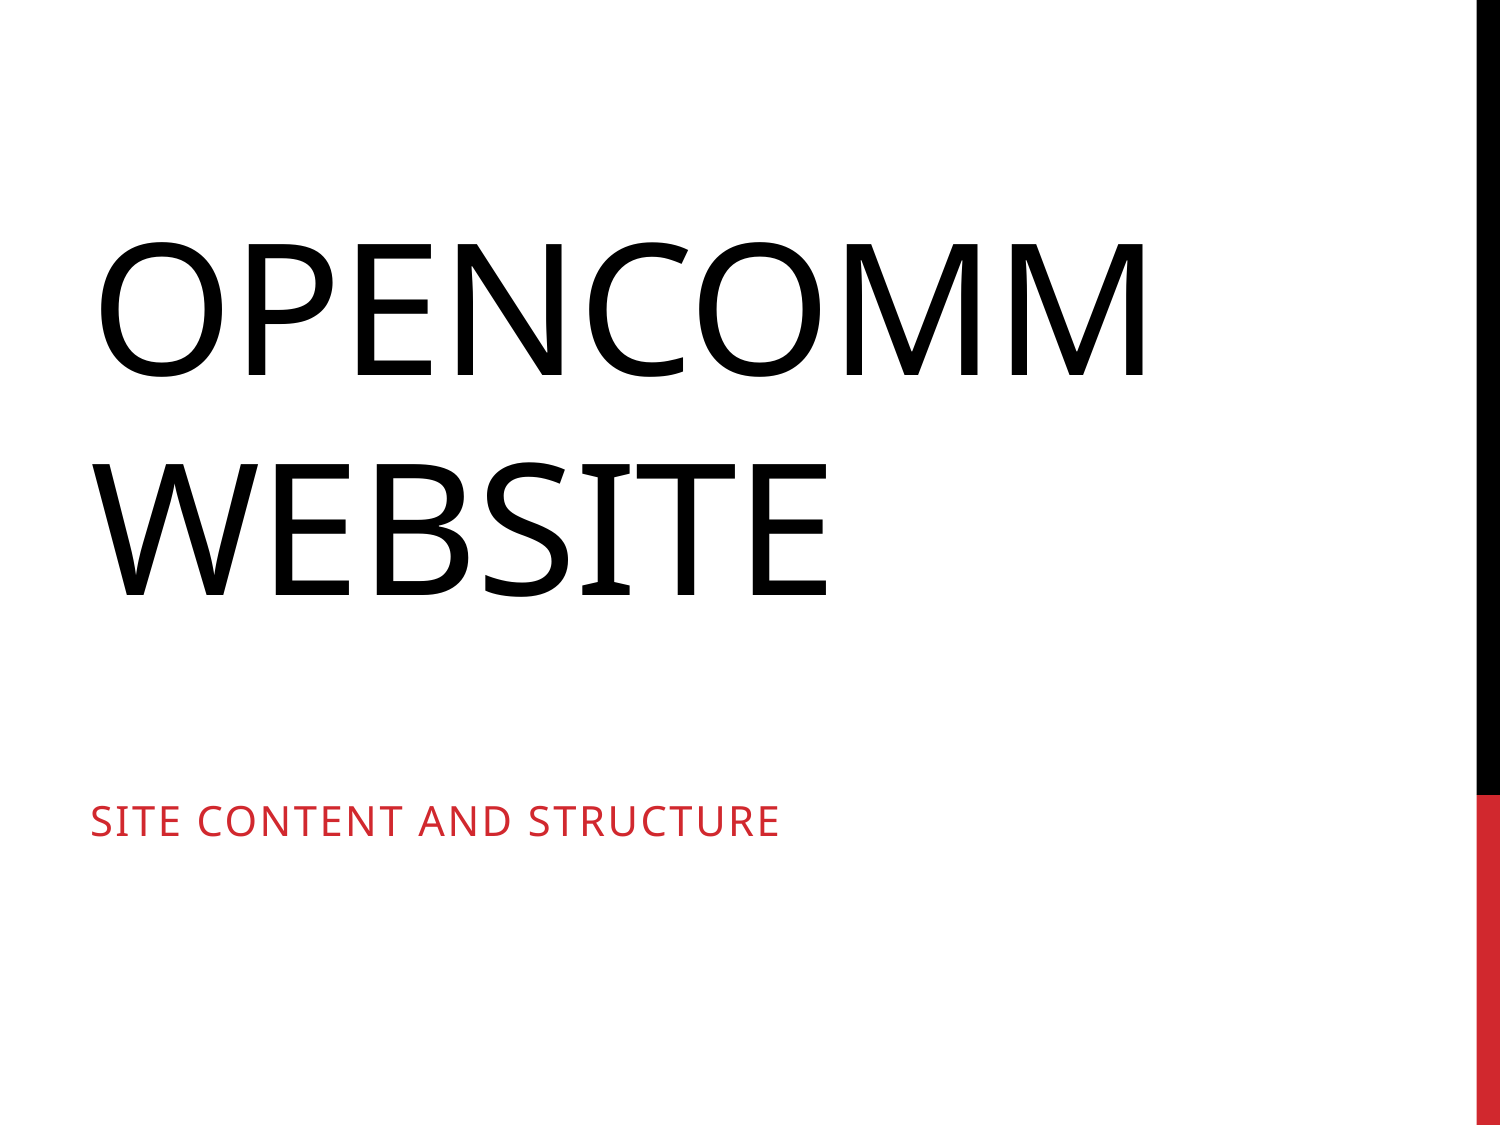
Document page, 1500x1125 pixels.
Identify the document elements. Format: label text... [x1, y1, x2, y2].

title OpenComm Website [75, 37, 1350, 788]
subtitle Site content and structure [75, 787, 1200, 938]
